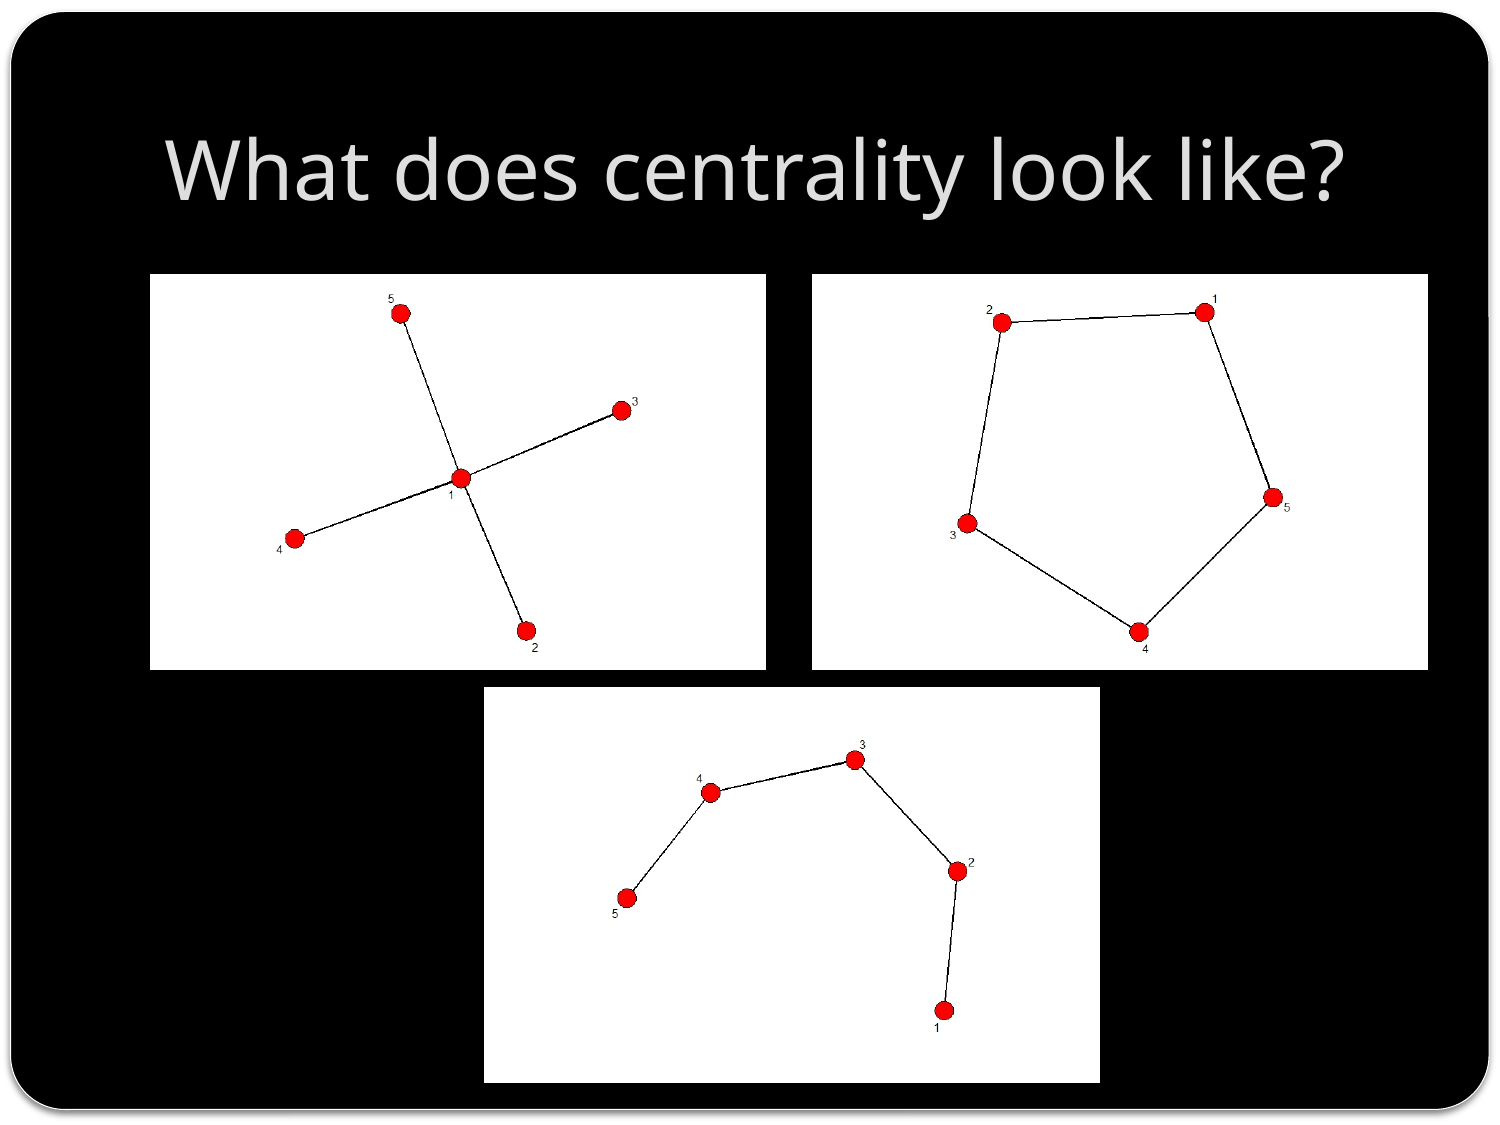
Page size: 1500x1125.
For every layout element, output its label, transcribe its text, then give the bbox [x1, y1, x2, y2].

picture [149, 274, 766, 671]
title What does centrality look like? [150, 45, 1425, 233]
picture [812, 274, 1428, 671]
picture [484, 687, 1101, 1083]
